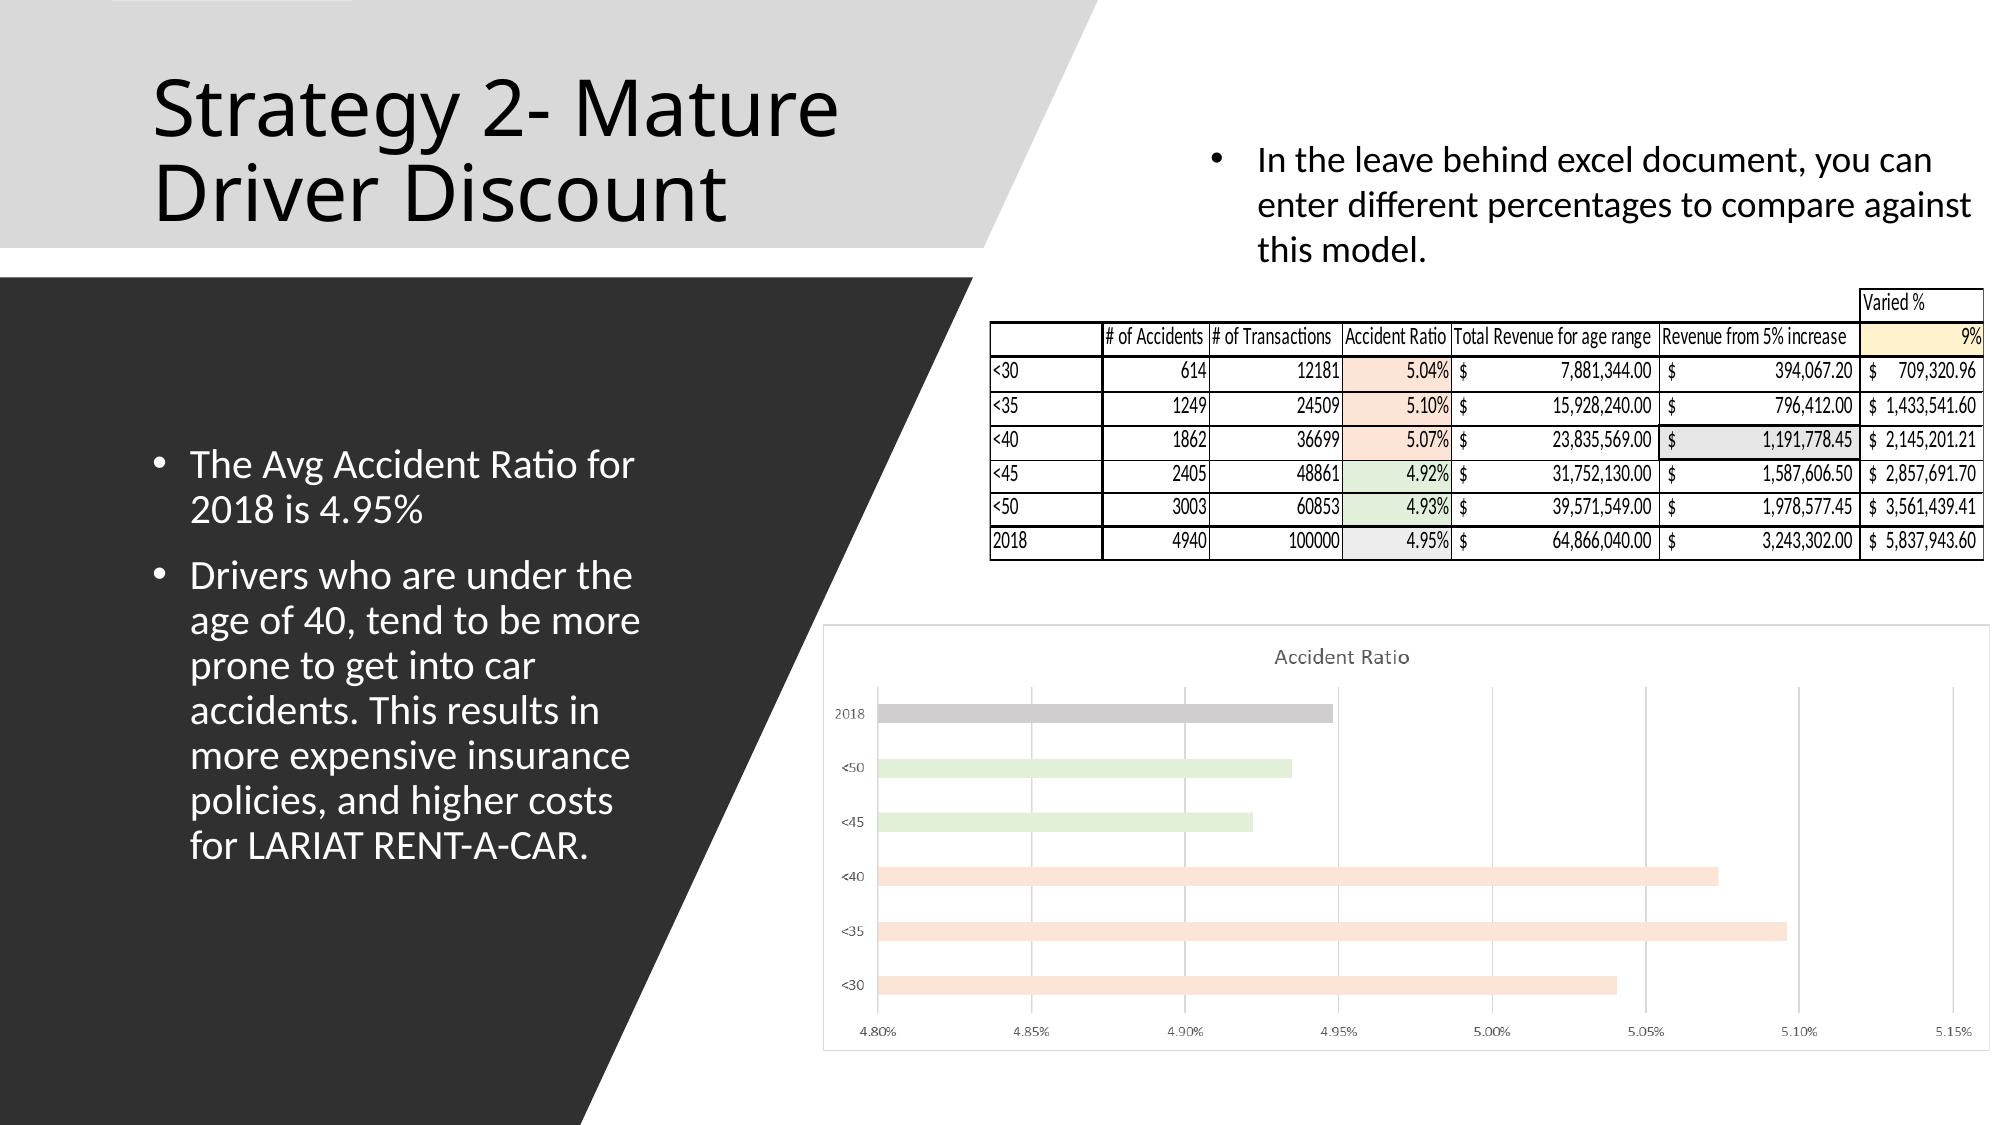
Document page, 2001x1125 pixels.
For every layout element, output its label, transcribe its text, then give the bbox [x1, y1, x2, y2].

list The Avg Accident Ratio for 2018 is 4.95% Drivers who are under the age of 40, tend to be more prone to get into car accidents. This results in more expensive insurance policies, and higher costs for LARIAT RENT-A-CAR. [137, 356, 686, 954]
picture [822, 624, 1990, 1051]
text_box [0, 276, 975, 1125]
text_box In the leave behind excel document, you can enter different percentages to compare against this model. [1195, 127, 2000, 323]
title Strategy 2- Mature Driver Discount [137, 59, 958, 248]
picture [989, 288, 1985, 563]
text_box [0, 0, 1100, 249]
